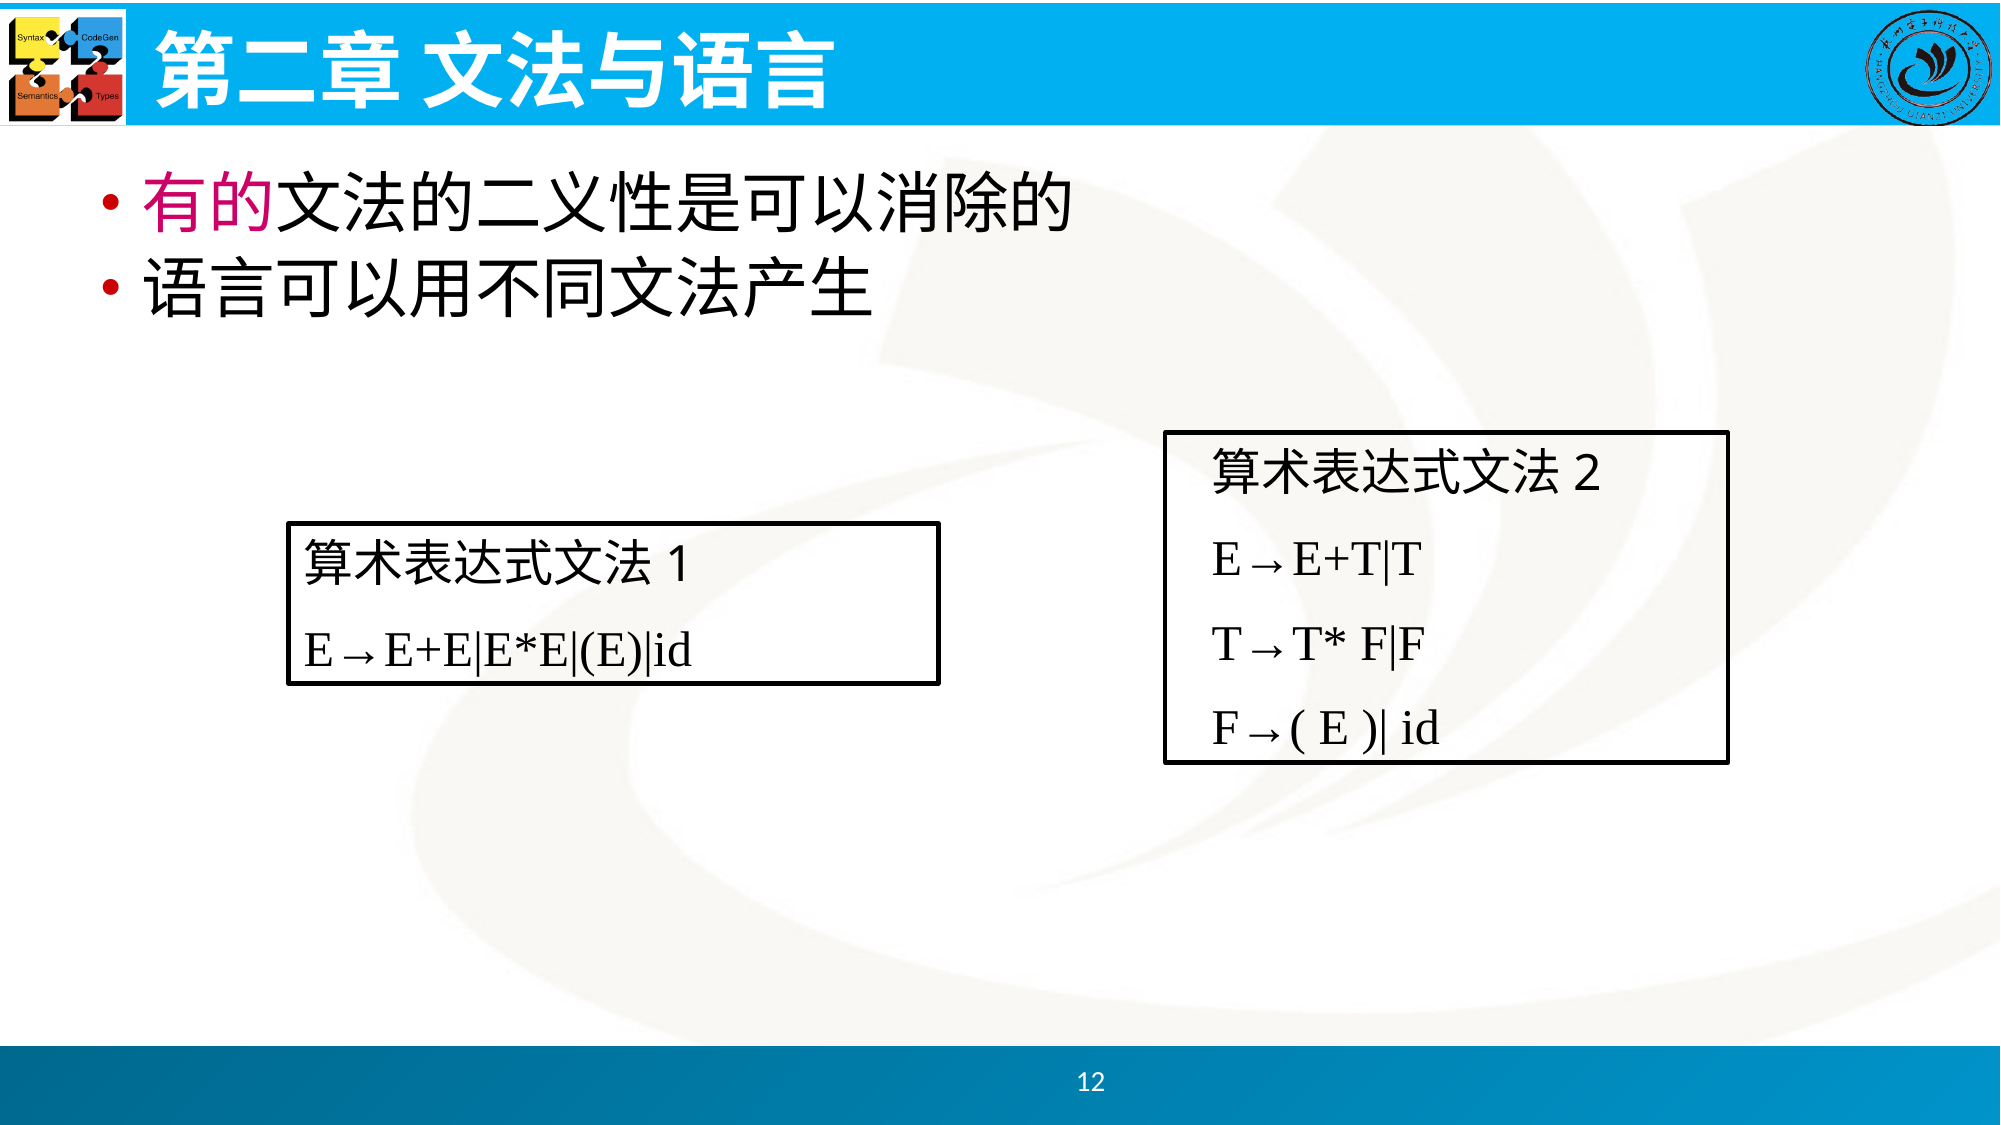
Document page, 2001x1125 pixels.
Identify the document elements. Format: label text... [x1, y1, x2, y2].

text_box 算术表达式文法2 E→E+T|T T→T* F|F F→( E )| id [1163, 430, 1730, 765]
title 第二章 文法与语言 [137, 6, 1934, 126]
list 有的文法的二义性是可以消除的 语言可以用不同文法产生 [66, 162, 1934, 980]
text_box 算术表达式文法1 E→E+E|E*E|(E)|id [286, 521, 941, 686]
slide_number 12 [873, 1042, 1308, 1118]
